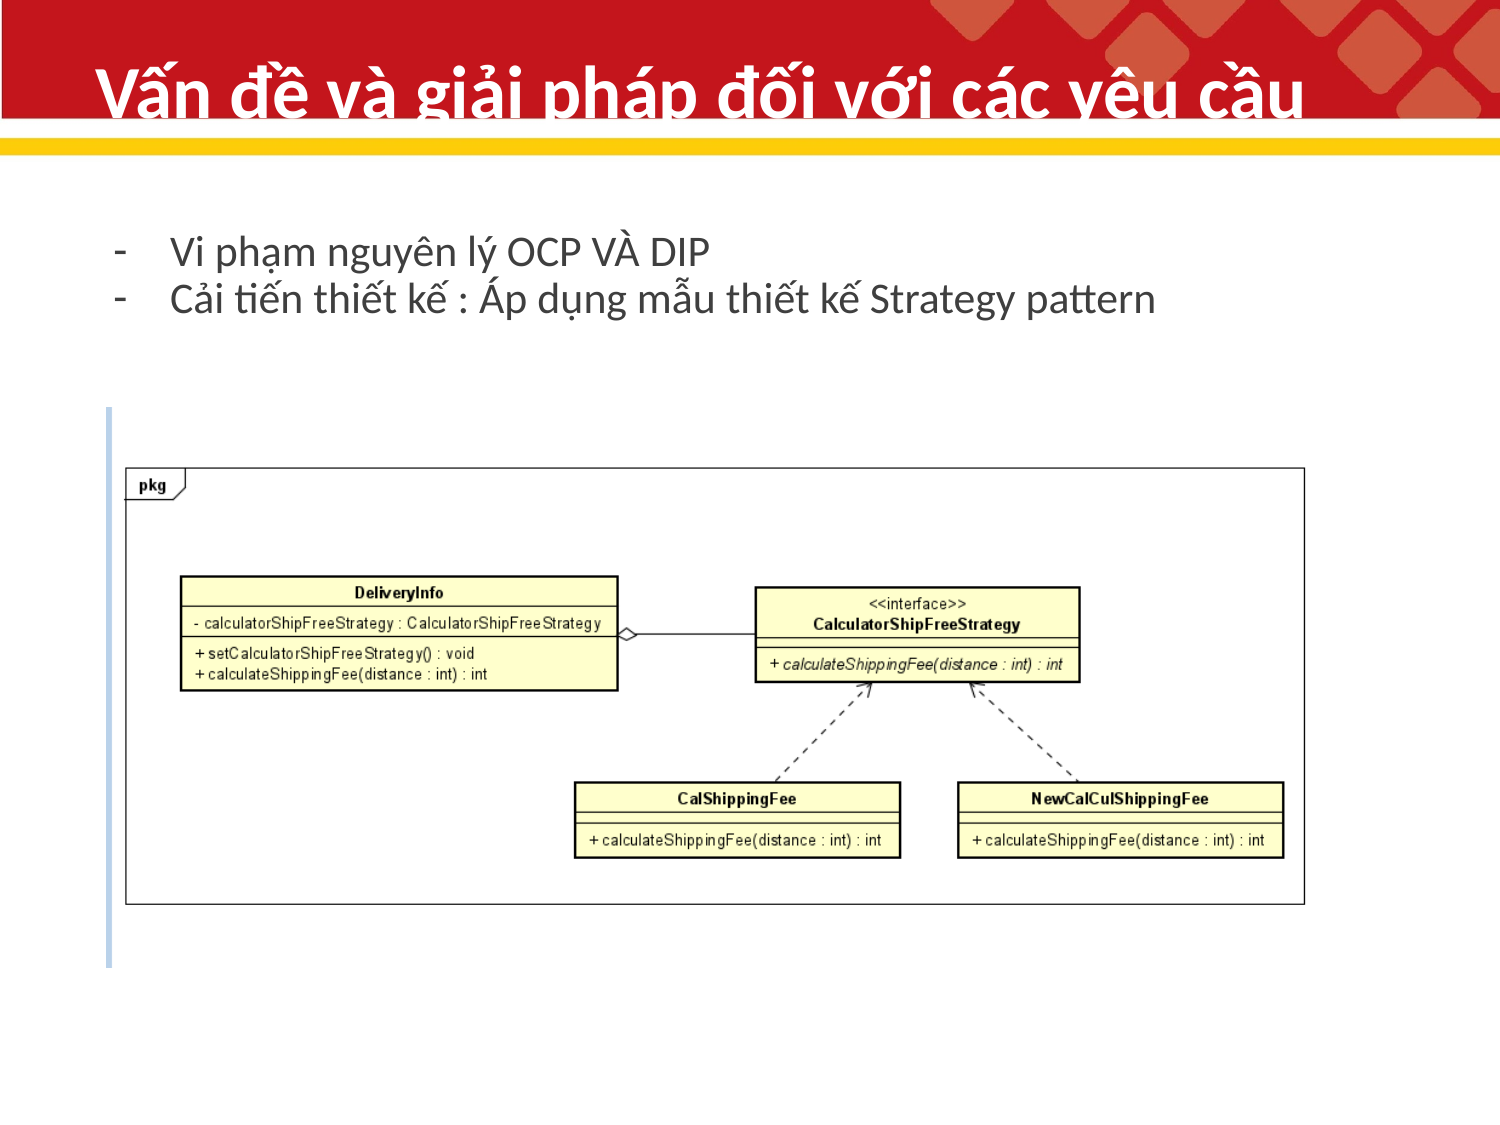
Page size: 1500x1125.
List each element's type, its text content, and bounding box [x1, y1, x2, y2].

title Vấn đề và giải pháp đối với các yêu cầu [80, 0, 1397, 204]
picture [0, 0, 1500, 1125]
list Vi phạm nguyên lý OCP VÀ DIP Cải tiến thiết kế : Áp dụng mẫu thiết kế Strategy pattern [80, 220, 1397, 1025]
